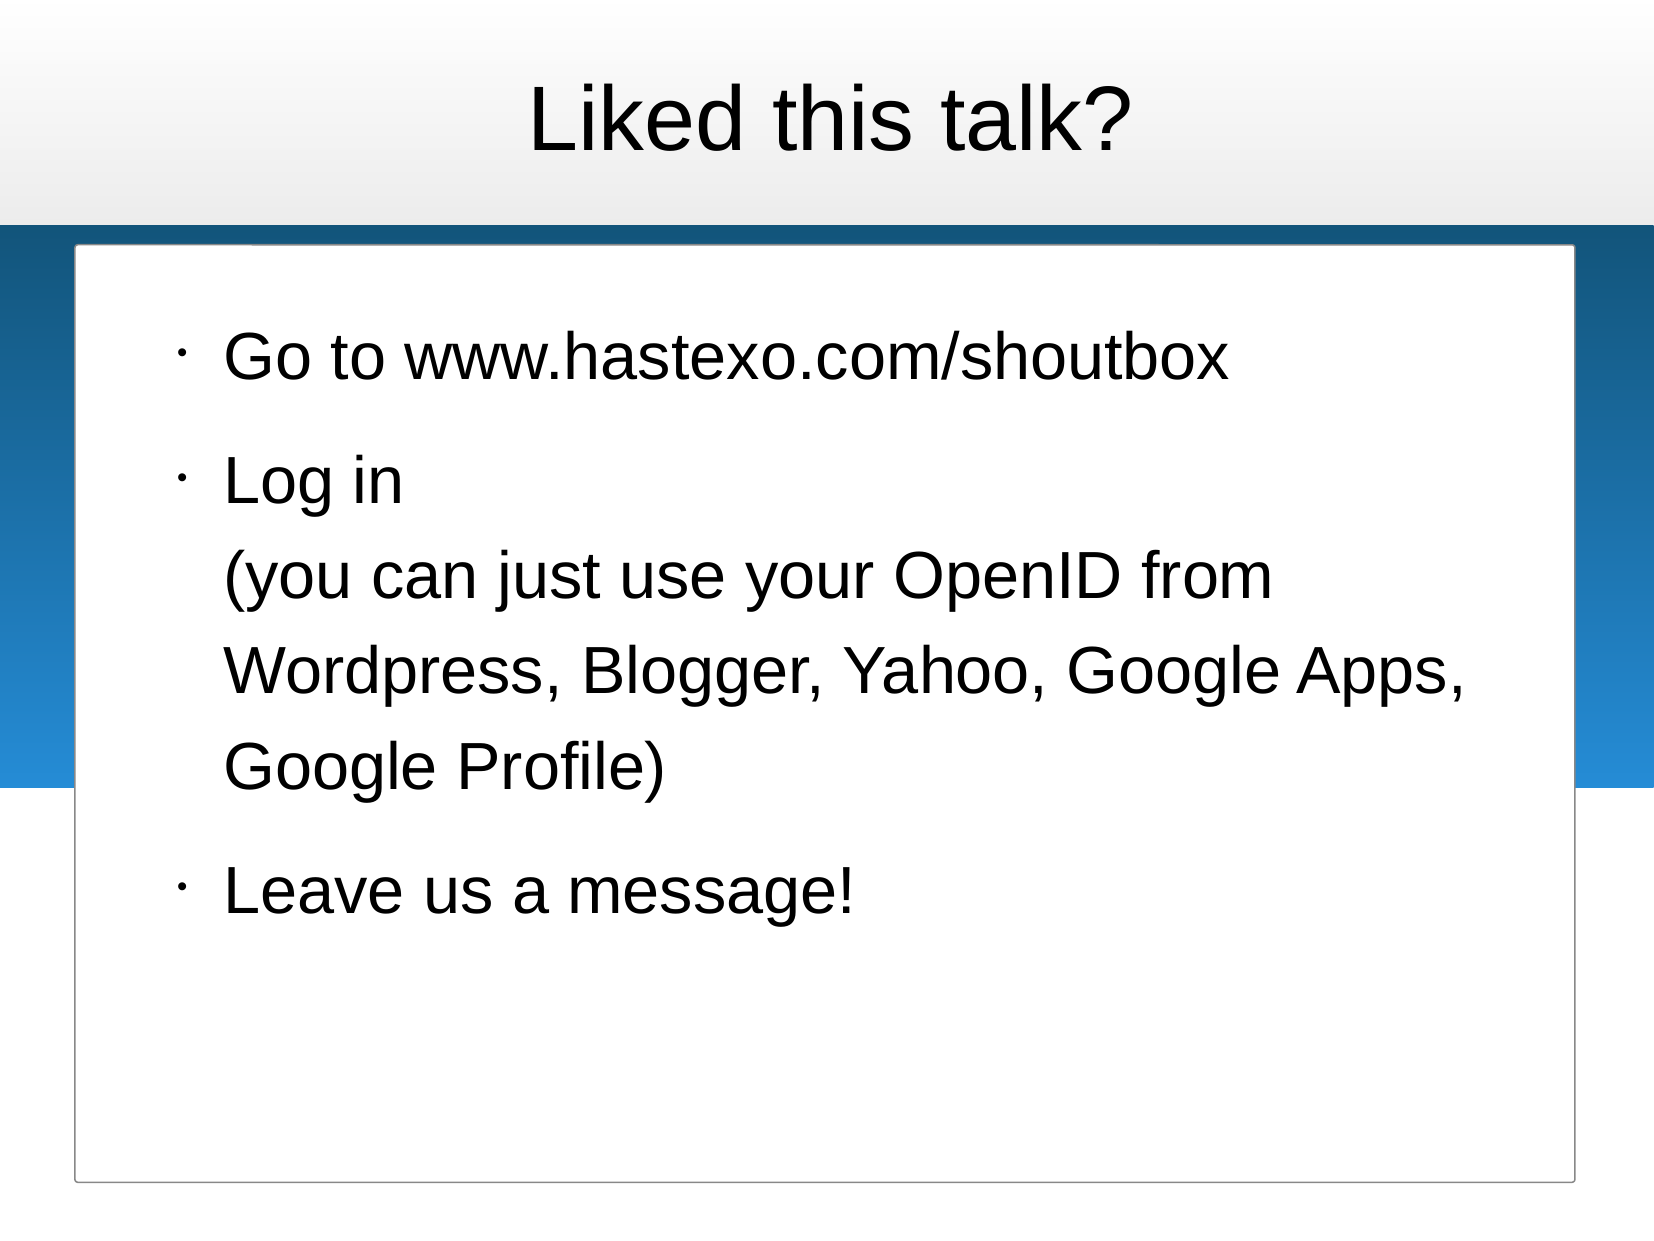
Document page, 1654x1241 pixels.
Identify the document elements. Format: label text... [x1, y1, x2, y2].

list Go to www.hastexo.com/shoutbox Log in (you can just use your OpenID from Wordpress, Blogger, Yahoo, Google Apps, Google Profile) Leave us a message! [133, 290, 1515, 1010]
title Liked this talk? [86, 0, 1575, 215]
